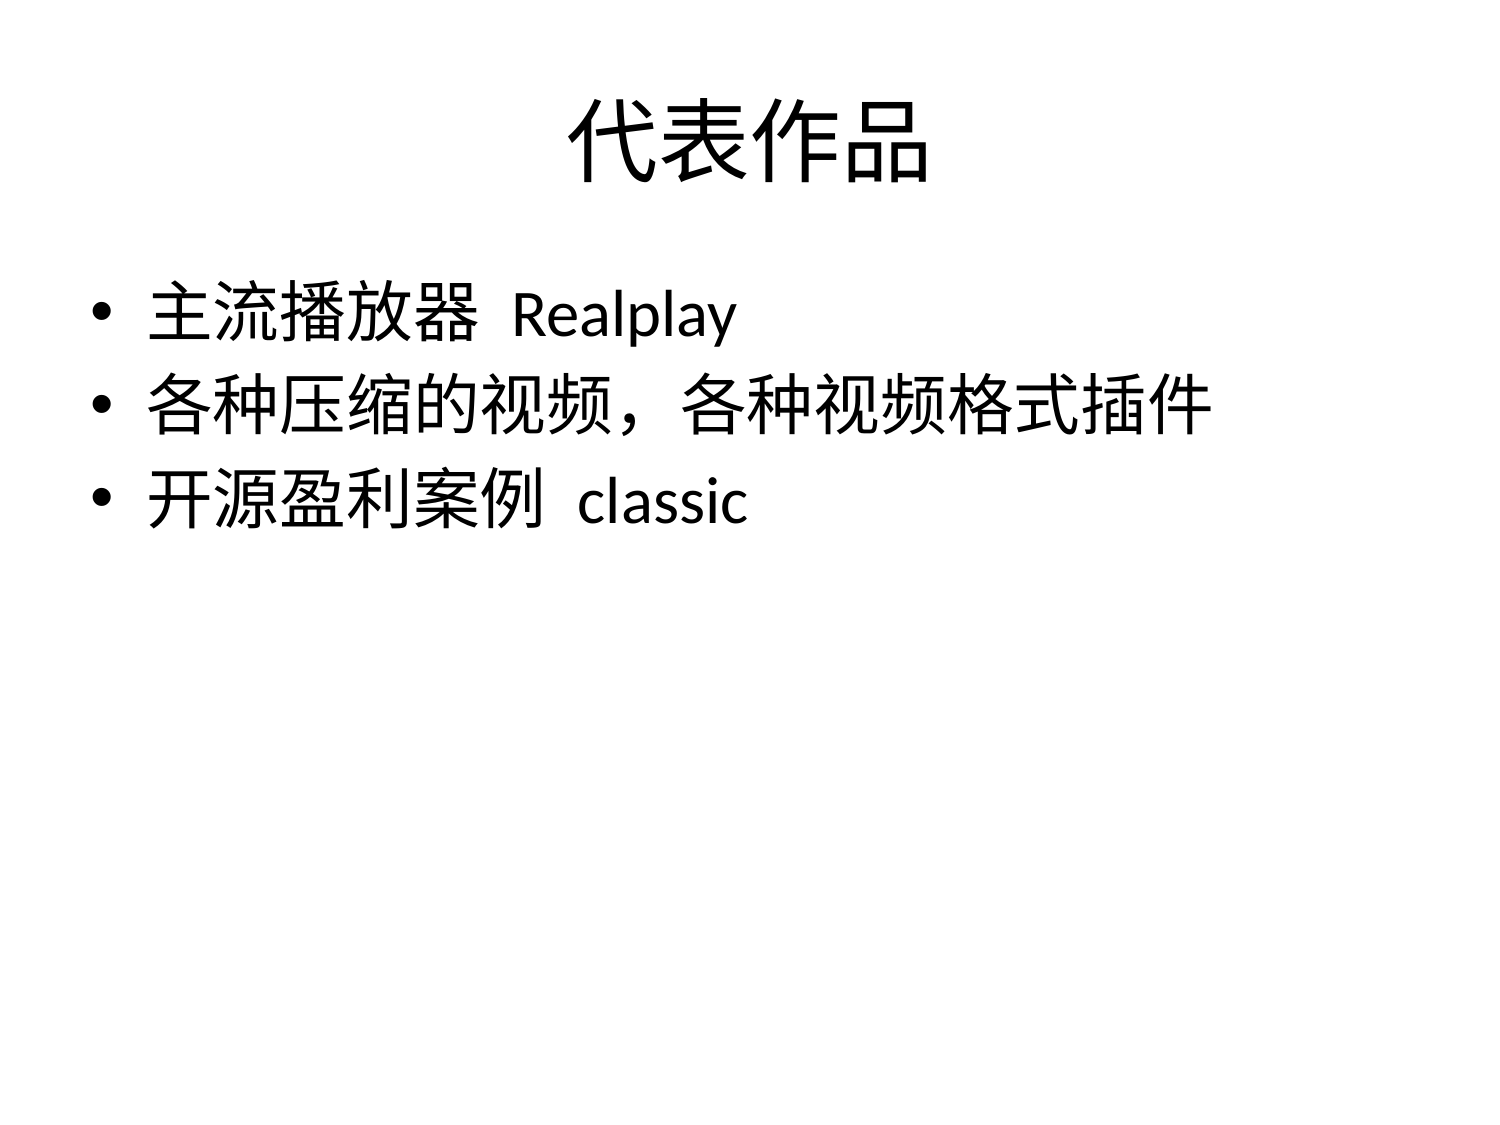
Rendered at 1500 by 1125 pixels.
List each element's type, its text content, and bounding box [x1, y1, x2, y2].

title 代表作品 [75, 45, 1425, 233]
list 主流播放器 Realplay 各种压缩的视频，各种视频格式插件 开源盈利案例 classic [75, 262, 1425, 1005]
